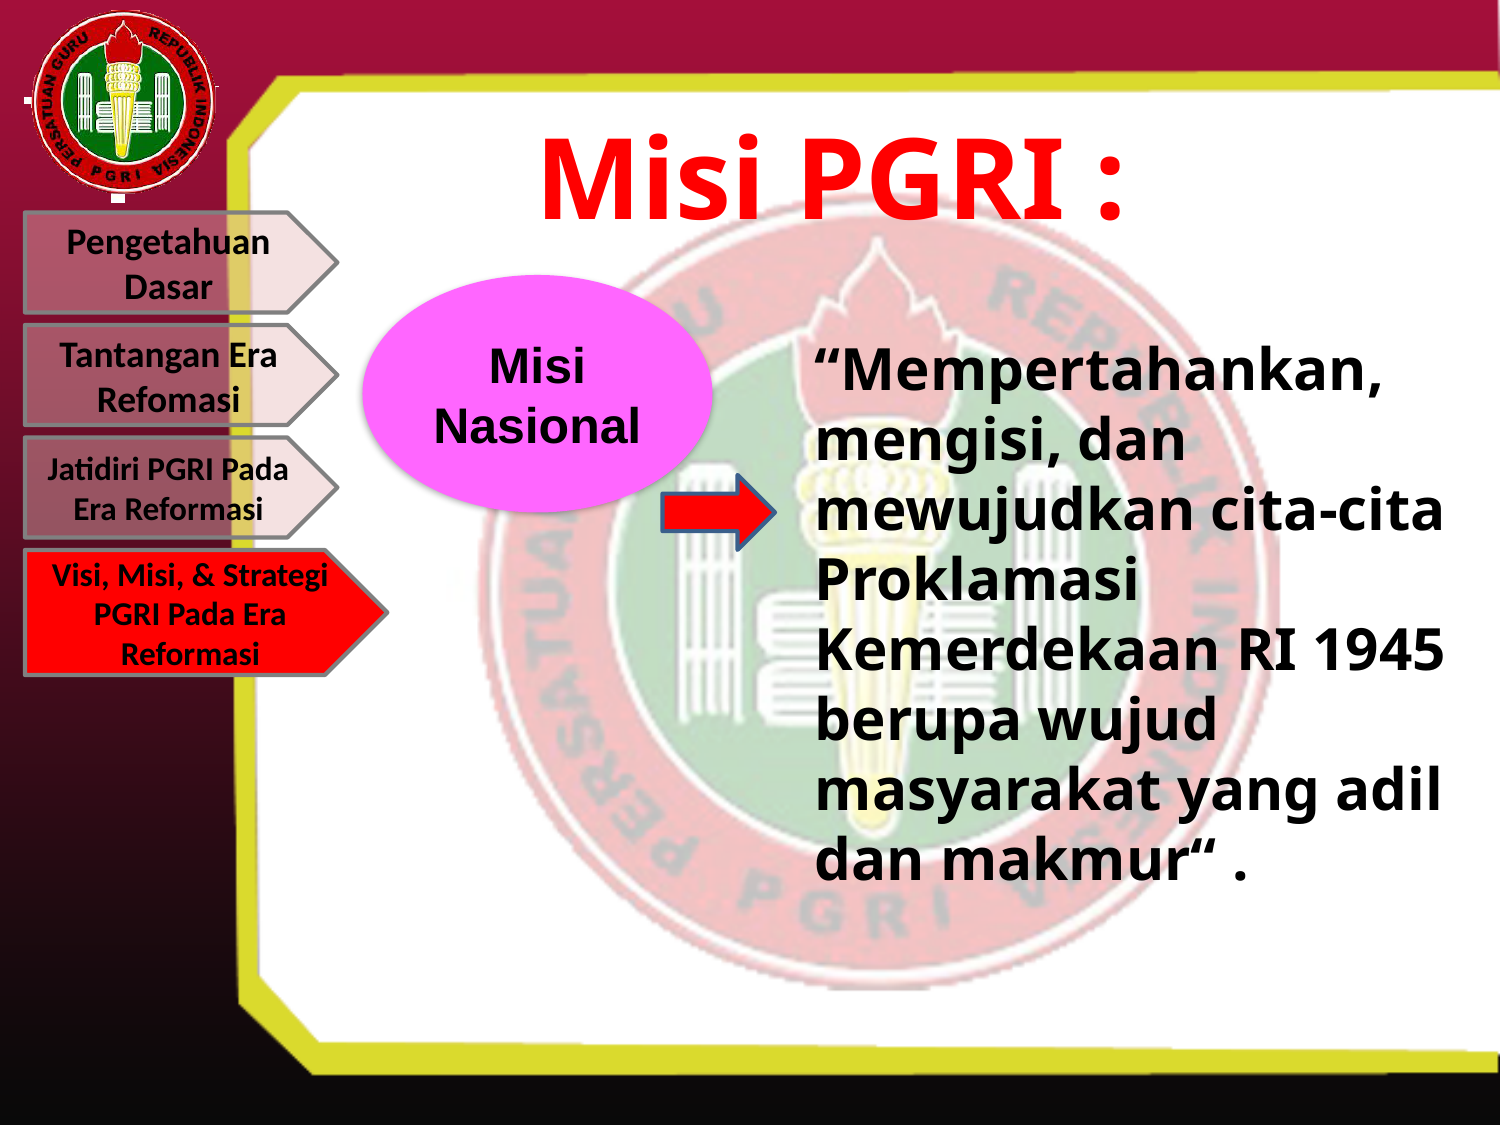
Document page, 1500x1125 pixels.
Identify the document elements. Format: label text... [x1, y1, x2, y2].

text_box Misi PGRI : [399, 99, 1263, 250]
text_box Jatidiri PGRI Pada Era Reformasi [22, 435, 340, 540]
text_box Visi, Misi, & Strategi PGRI Pada Era Reformasi [22, 547, 390, 678]
text_box Tantangan Era Refomasi [22, 322, 340, 428]
text_box Pengetahuan Dasar [22, 210, 340, 315]
text_box Misi Nasional [362, 274, 713, 513]
text_box “Mempertahankan, mengisi, dan mewujudkan cita-cita Proklamasi Kemerdekaan RI 1945 berupa wujud masyarakat yang adil dan makmur“ . [799, 324, 1475, 900]
picture [0, 0, 1500, 1125]
text_box [660, 472, 778, 552]
